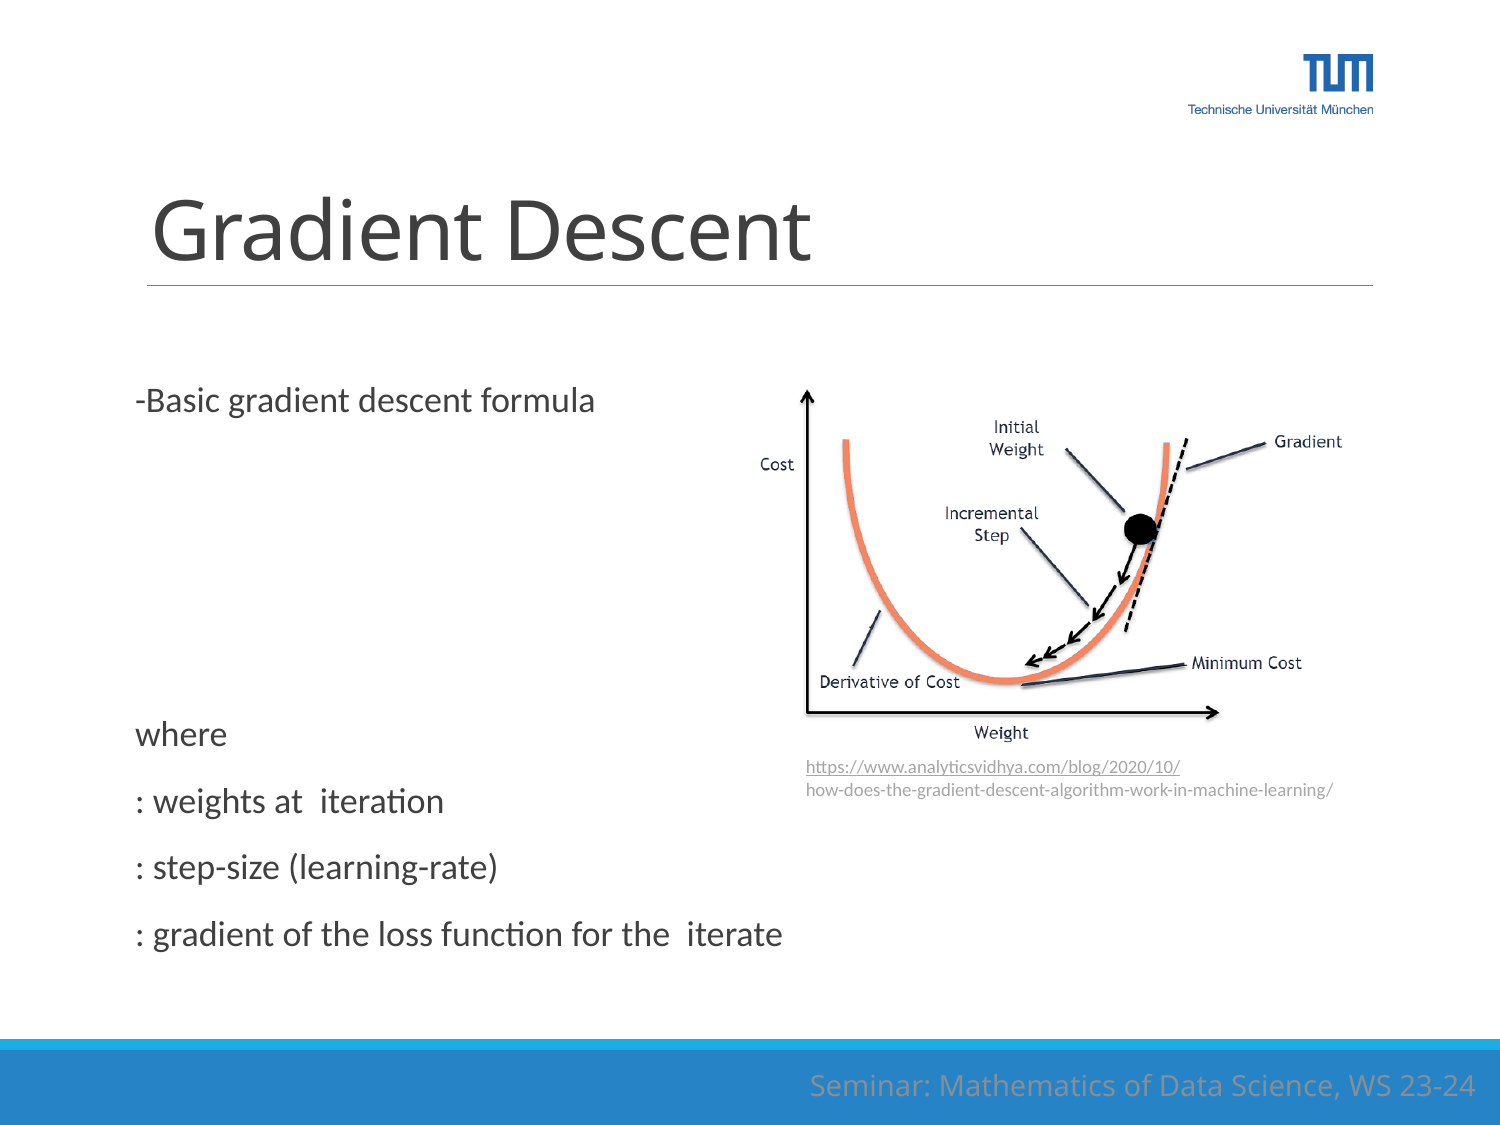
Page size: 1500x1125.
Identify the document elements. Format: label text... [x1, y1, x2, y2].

picture [1188, 53, 1373, 114]
text_box https://www.analyticsvidhya.com/blog/2020/10/ how-does-the-gradient-descent-algorithm-work-in-machine-learning/ [791, 759, 1349, 807]
text_box Seminar: Mathematics of Data Science, WS 23-24 [795, 1059, 1492, 1110]
title Gradient Descent [135, 47, 1373, 285]
picture [749, 374, 1355, 751]
